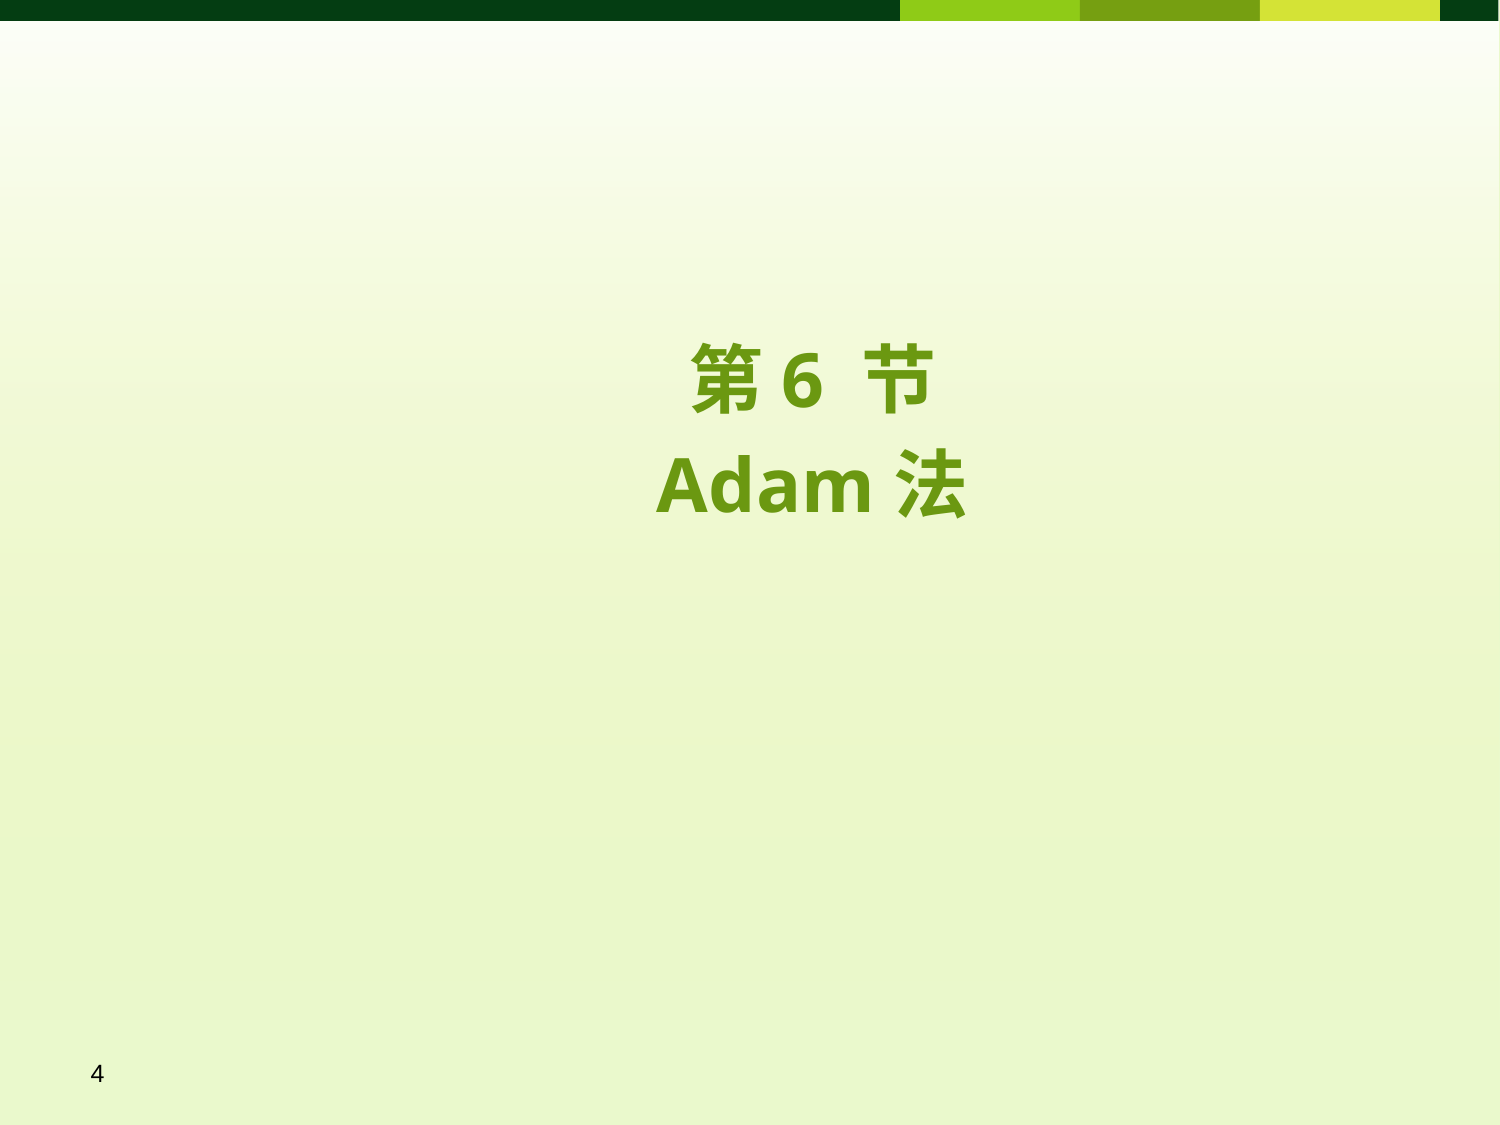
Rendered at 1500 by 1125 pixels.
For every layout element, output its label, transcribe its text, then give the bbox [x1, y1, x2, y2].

slide_number 4 [75, 1042, 426, 1103]
subtitle 第6 节 Adam法 [287, 324, 1338, 613]
